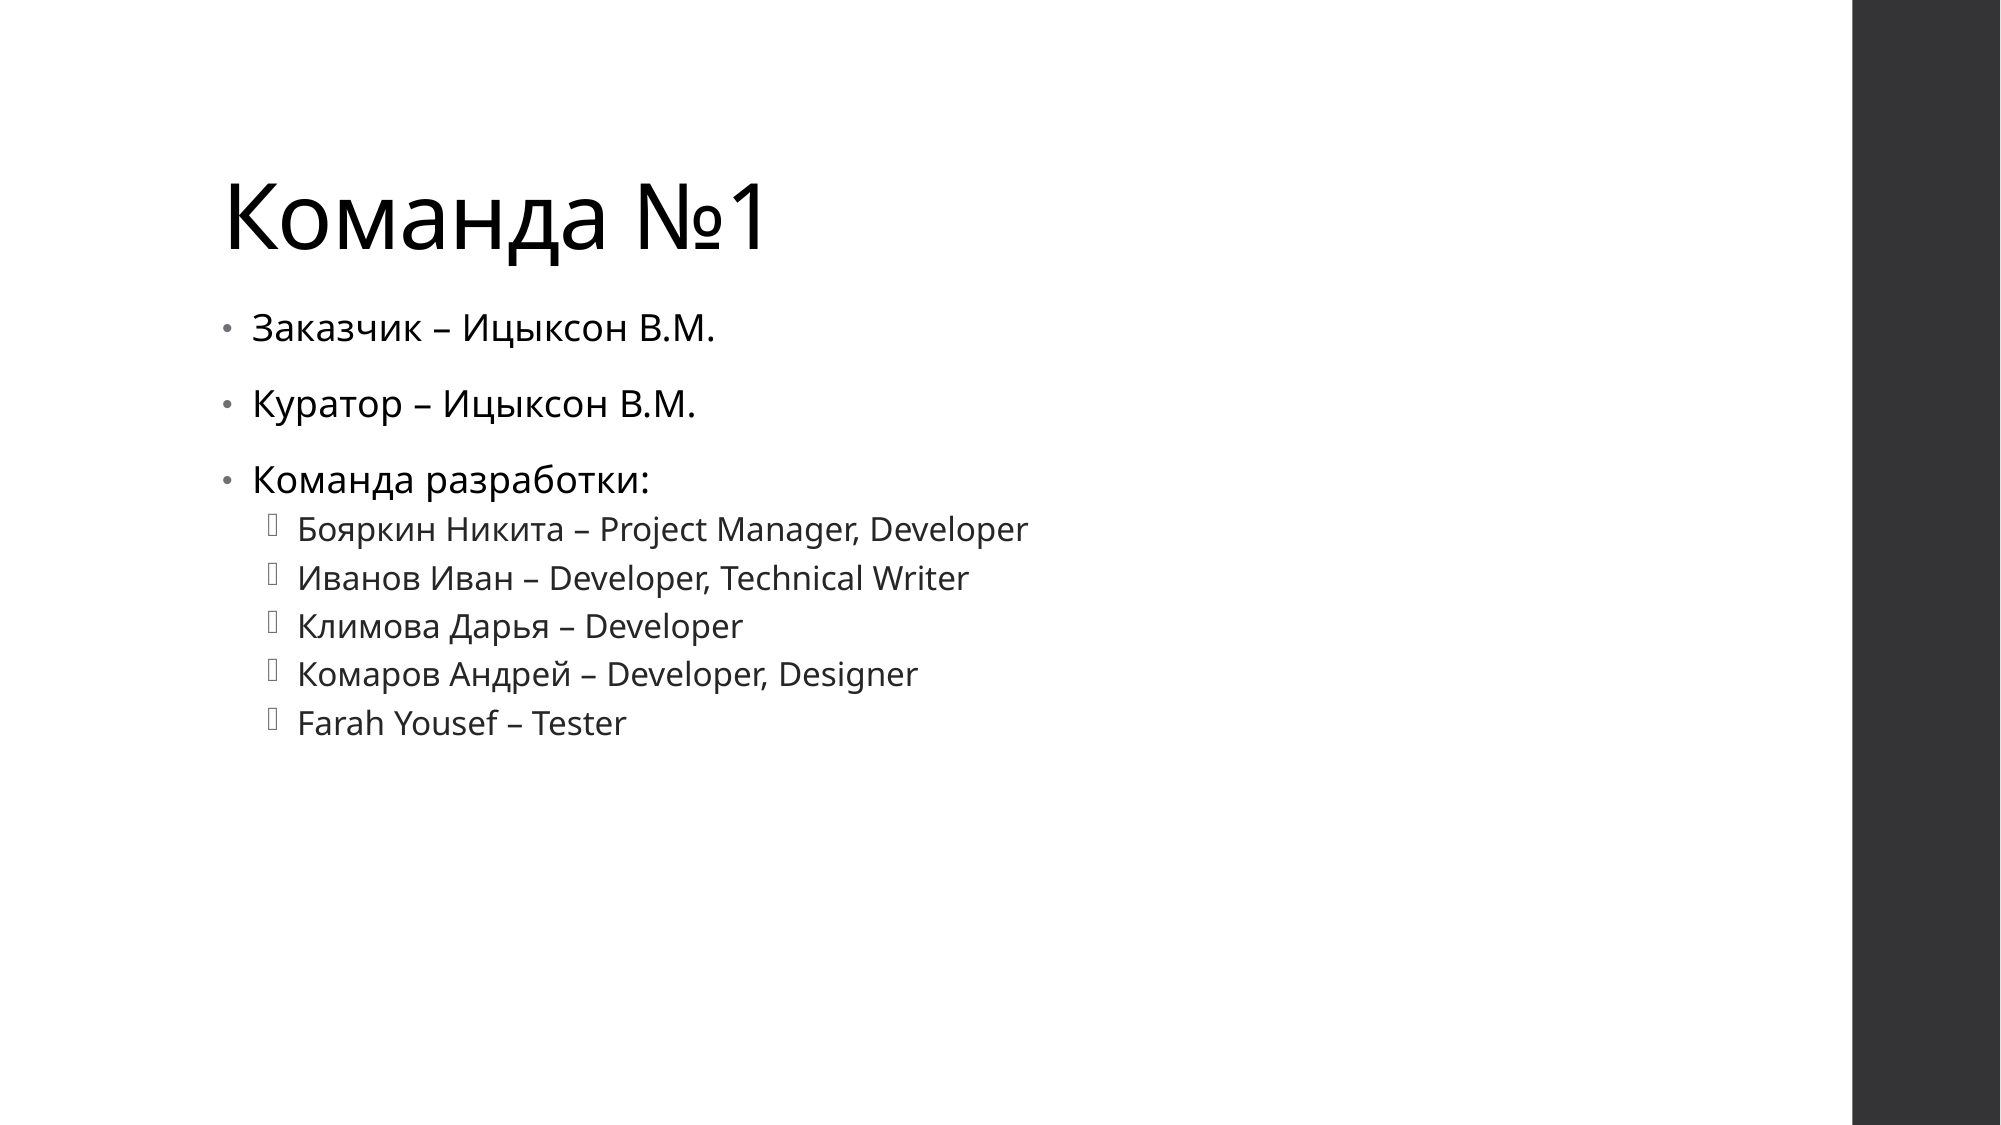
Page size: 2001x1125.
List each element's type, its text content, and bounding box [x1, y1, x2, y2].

title Команда №1 [206, 60, 1797, 278]
list Заказчик – Ицыксон В.М. Куратор – Ицыксон В.М. Команда разработки: Бояркин Никита – Project Manager, Developer Иванов Иван – Developer, Technical Writer Климова Дарья – Developer Комаров Андрей – Developer, Designer Farah Yousef – Tester [206, 299, 1617, 1014]
